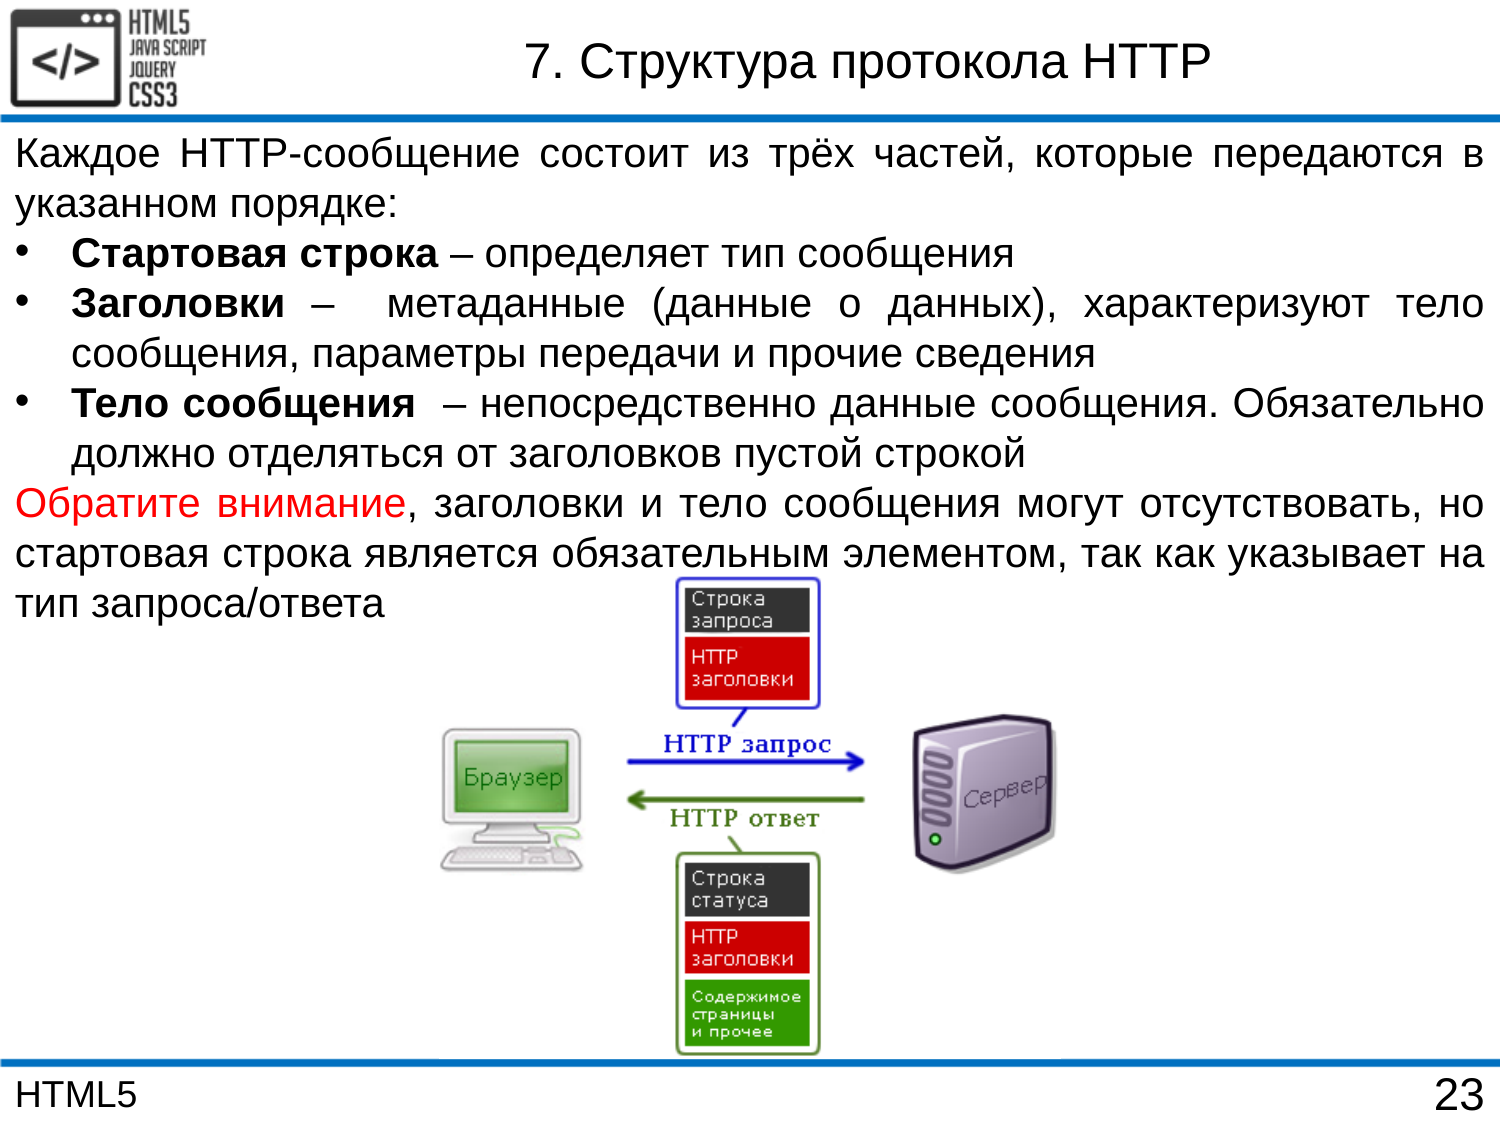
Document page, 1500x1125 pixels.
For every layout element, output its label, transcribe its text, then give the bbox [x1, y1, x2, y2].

text_box HTML5 [0, 1062, 1382, 1123]
picture [0, 0, 236, 118]
text_box 7. Структура протокола HTTP [236, 0, 1500, 118]
slide_number 23 [1382, 1062, 1500, 1123]
picture [0, 573, 1500, 1062]
text_box Каждое HTTP-сообщение состоит из трёх частей, которые передаются в указанном порядке: Стартовая строка – определяет тип сообщения Заголовки – метаданные (данные о данных), характеризуют тело сообщения, параметры передачи и прочие сведения Тело сообщения – непосредственно данные сообщения. Обязательно должно отделяться от заголовков пустой строкой Обратите внимание, заголовки и тело сообщения могут отсутствовать, но стартовая строка является обязательным элементом, так как указывает на тип запроса/ответа [0, 118, 1500, 633]
